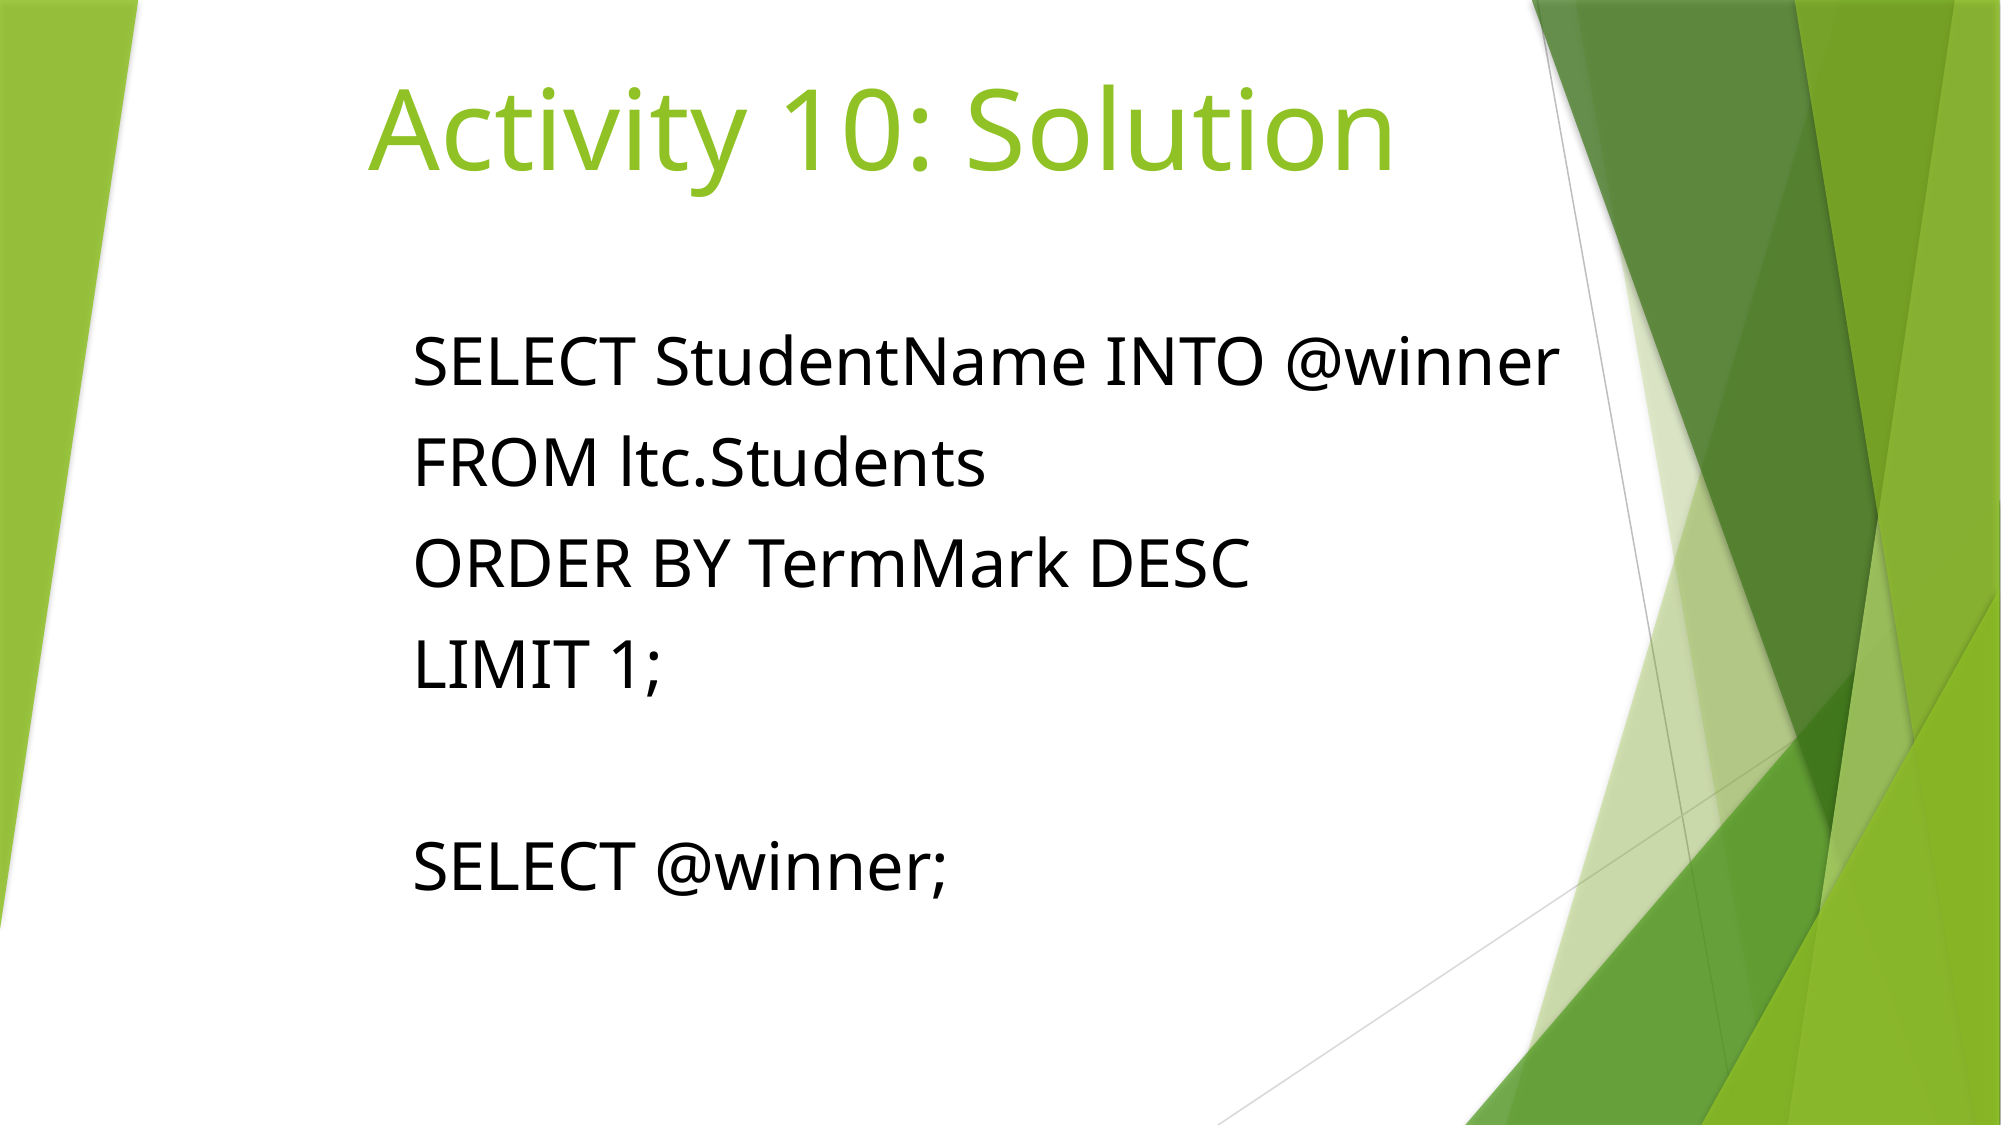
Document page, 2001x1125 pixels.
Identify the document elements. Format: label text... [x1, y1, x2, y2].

title Activity 10: Solution [247, 51, 1522, 201]
subtitle SELECT StudentName INTO @winner FROM ltc.Students ORDER BY TermMark DESC LIMIT 1; SELECT @winner; [247, 311, 1620, 1091]
